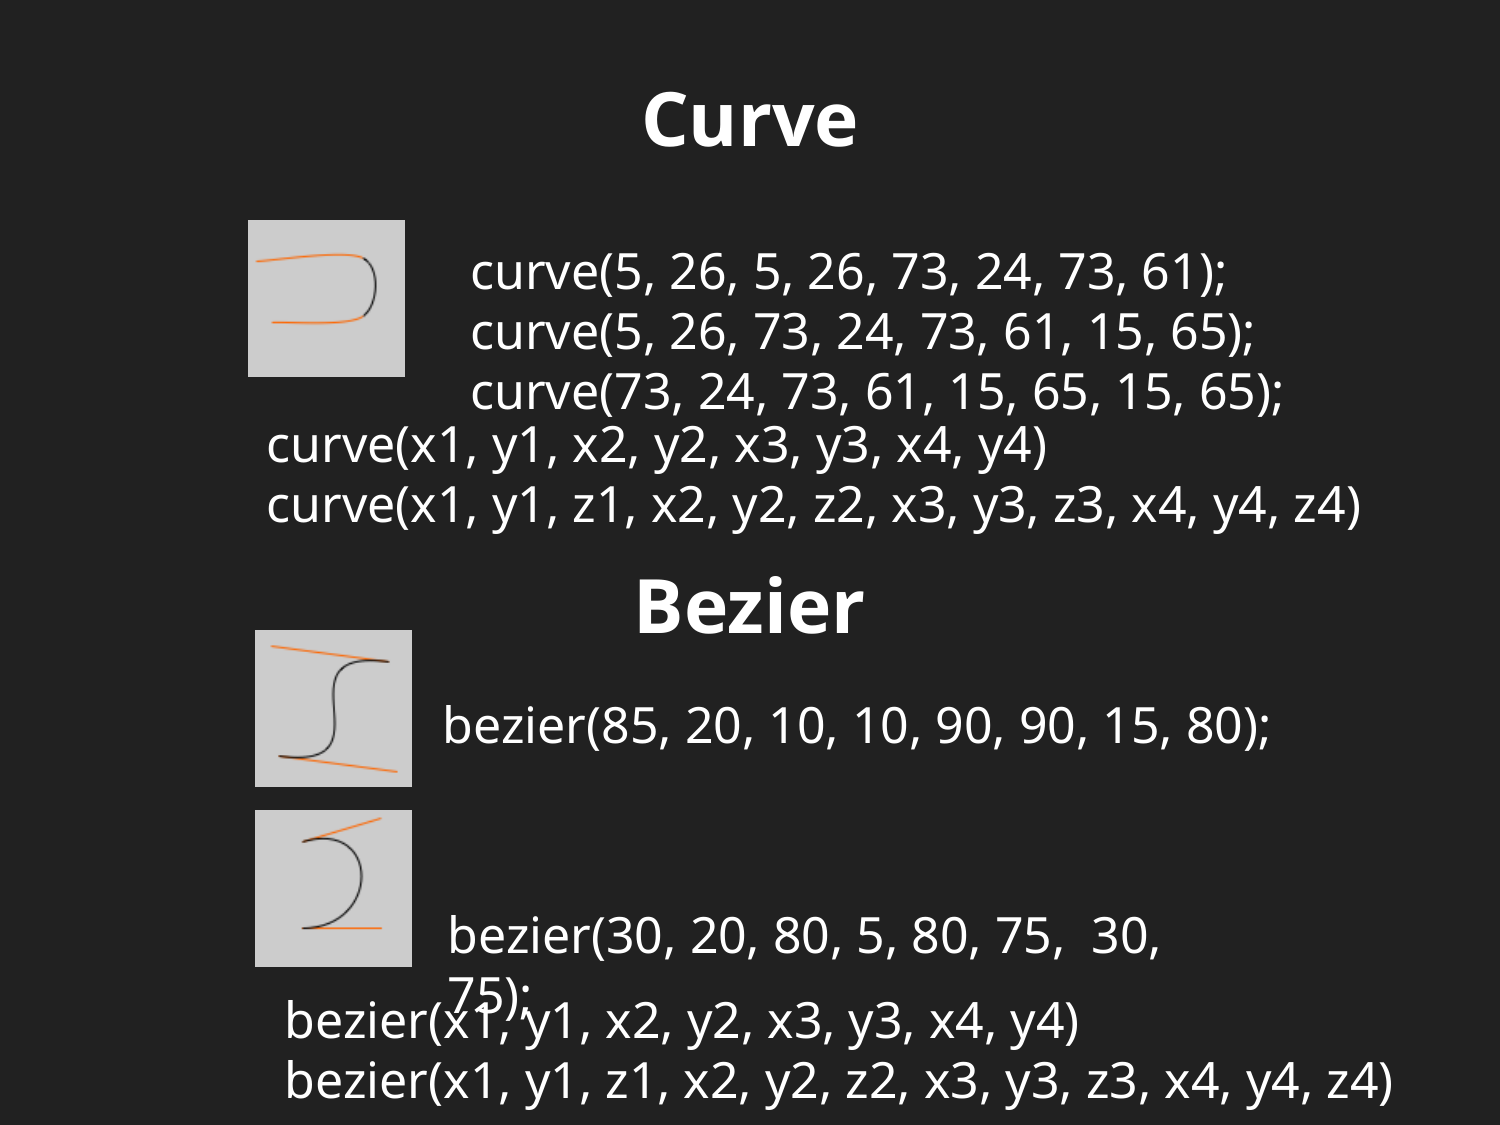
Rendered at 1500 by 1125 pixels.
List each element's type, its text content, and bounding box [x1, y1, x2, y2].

picture [254, 629, 412, 787]
text_box bezier(x1, y1, x2, y2, x3, y3, x4, y4) bezier(x1, y1, z1, x2, y2, z2, x3, y3, z3, x4, y4, z4) [269, 981, 1425, 1075]
text_box bezier(85, 20, 10, 10, 90, 90, 15, 80); [427, 625, 1425, 787]
text_box bezier(30, 20, 80, 5, 80, 75, 30, 75); [432, 835, 1275, 981]
text_box Curve [75, 22, 1425, 210]
picture [248, 220, 406, 377]
text_box curve(x1, y1, x2, y2, x3, y3, x4, y4) curve(x1, y1, z1, x2, y2, z2, x3, y3, z3, x4, y4, z4) [251, 404, 1500, 498]
text_box curve(5, 26, 5, 26, 73, 24, 73, 61); curve(5, 26, 73, 24, 73, 61, 15, 65); curve(73, 24, 73, 61, 15, 65, 15, 65); [455, 232, 1470, 404]
text_box Bezier [75, 547, 1425, 660]
picture [254, 809, 412, 967]
